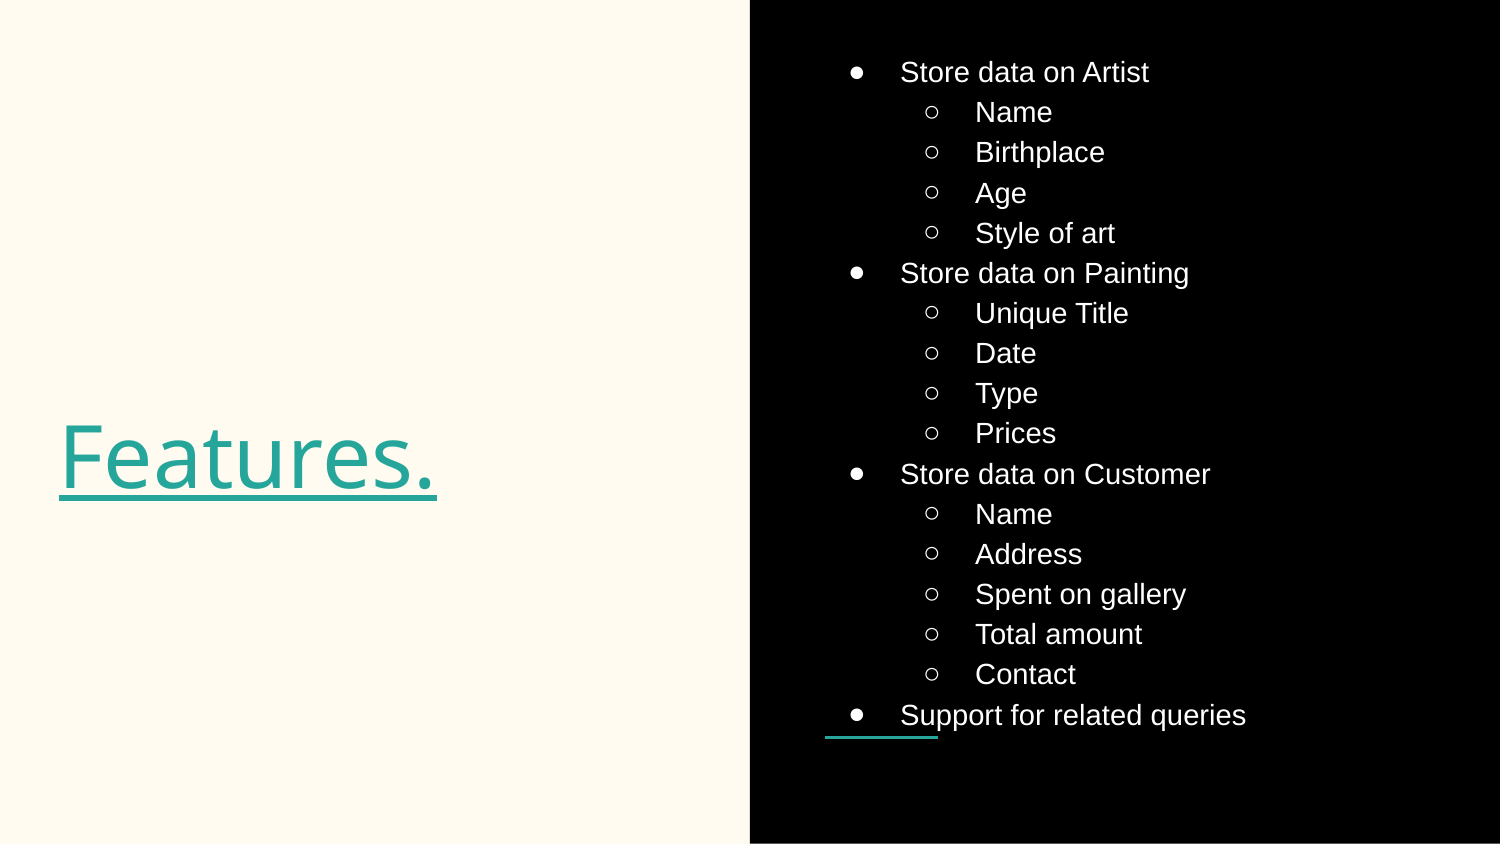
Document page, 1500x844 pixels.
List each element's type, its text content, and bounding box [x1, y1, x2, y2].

title Features. [43, 226, 708, 521]
list Store data on Artist Name Birthplace Age Style of art Store data on Painting Unique Title Date Type Prices Store data on Customer Name Address Spent on gallery Total amount Contact Support for related queries [810, 0, 1440, 820]
